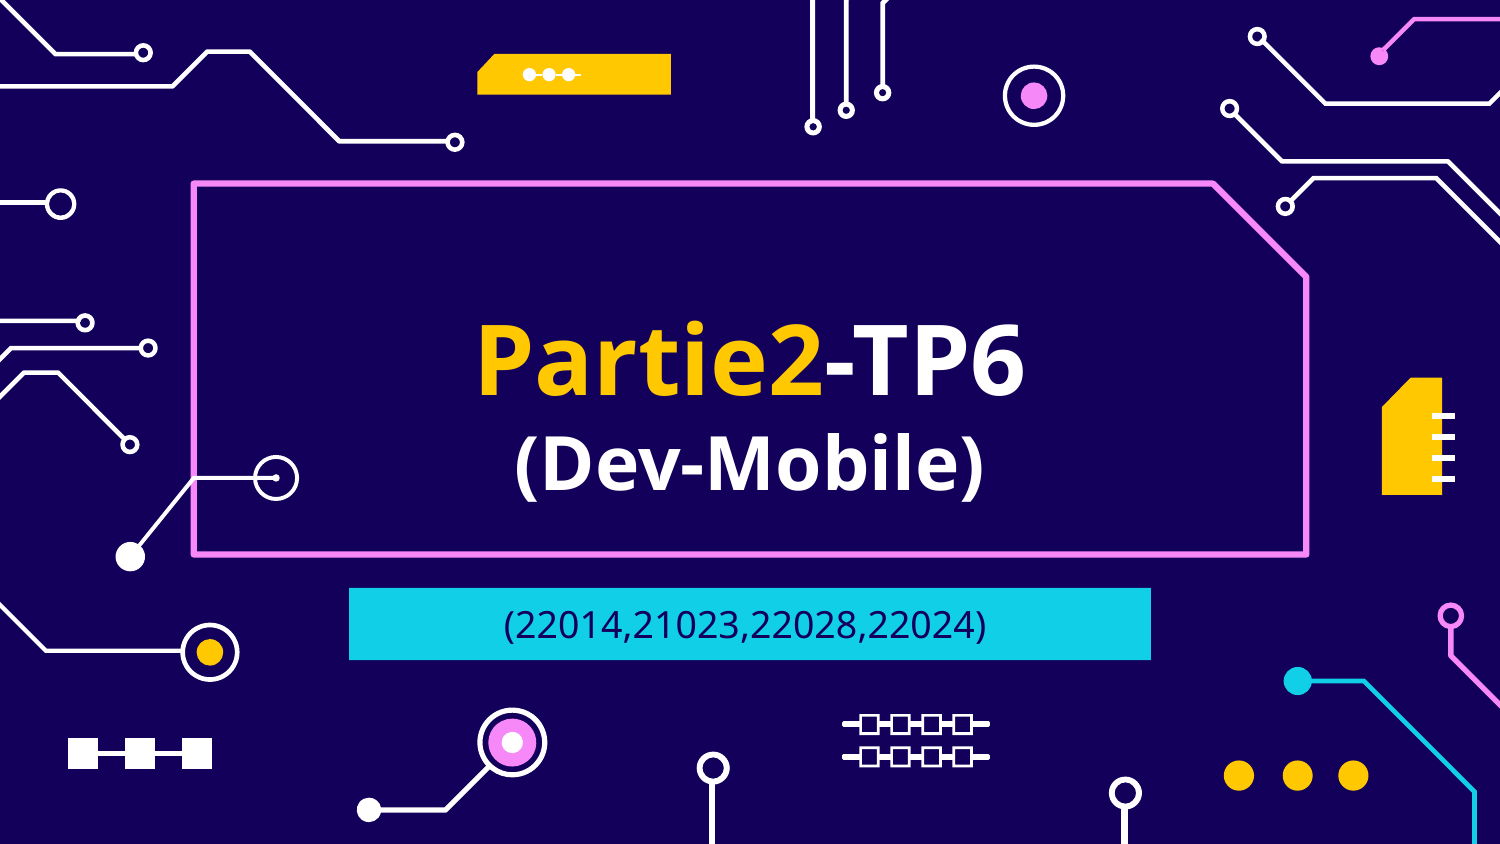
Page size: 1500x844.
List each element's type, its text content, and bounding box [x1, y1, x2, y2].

title Partie2-TP6 (Dev-Mobile) [236, 214, 1264, 611]
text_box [1283, 666, 1478, 844]
text_box [193, 183, 1216, 453]
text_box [843, 713, 989, 768]
subtitle (22014,21023,22028,22024) [349, 587, 1151, 661]
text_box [1221, 100, 1500, 255]
text_box [1264, 263, 1307, 555]
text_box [356, 708, 551, 821]
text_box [0, 598, 238, 680]
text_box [113, 454, 300, 572]
